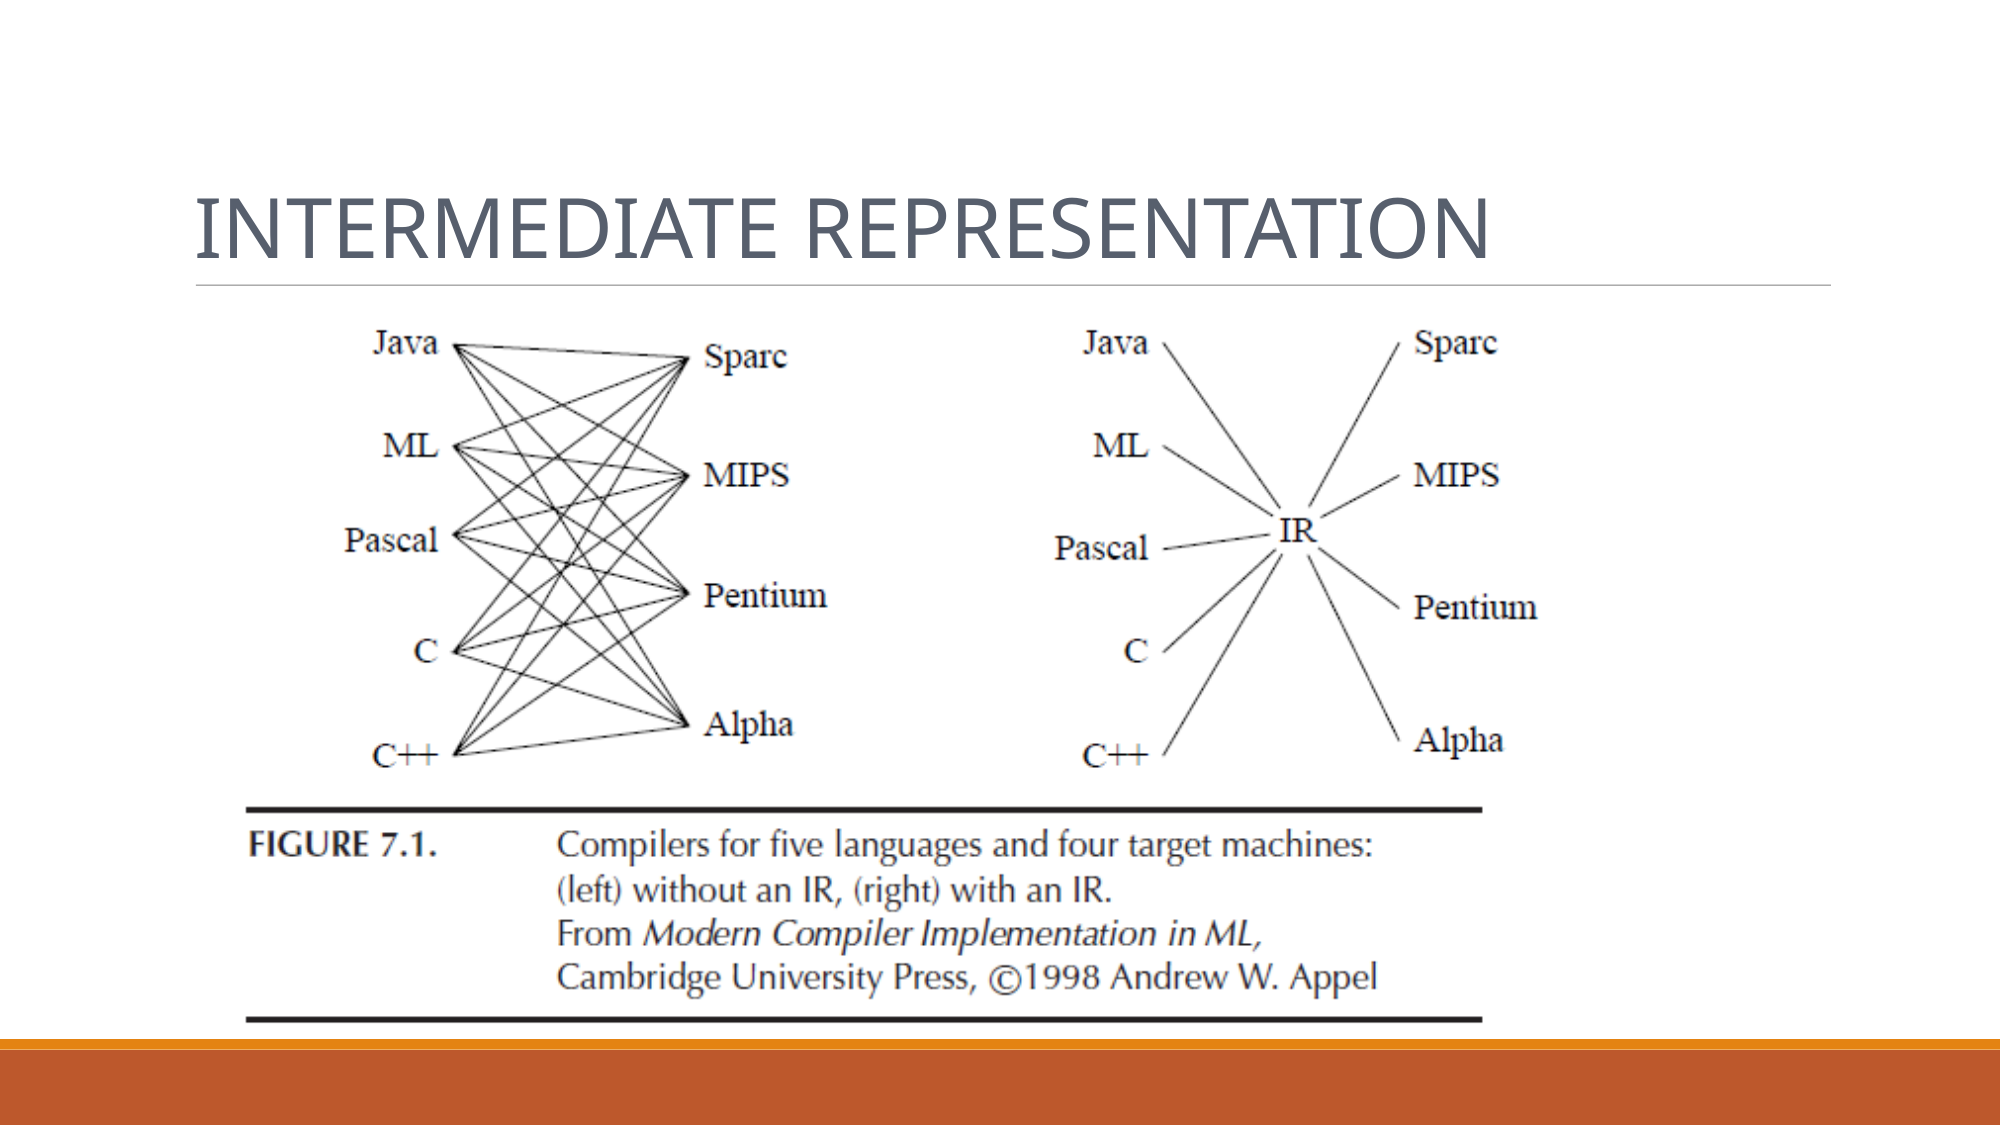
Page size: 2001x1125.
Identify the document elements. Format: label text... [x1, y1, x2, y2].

text_box Intermediate Representation [180, 47, 1830, 285]
picture [199, 306, 1556, 1029]
